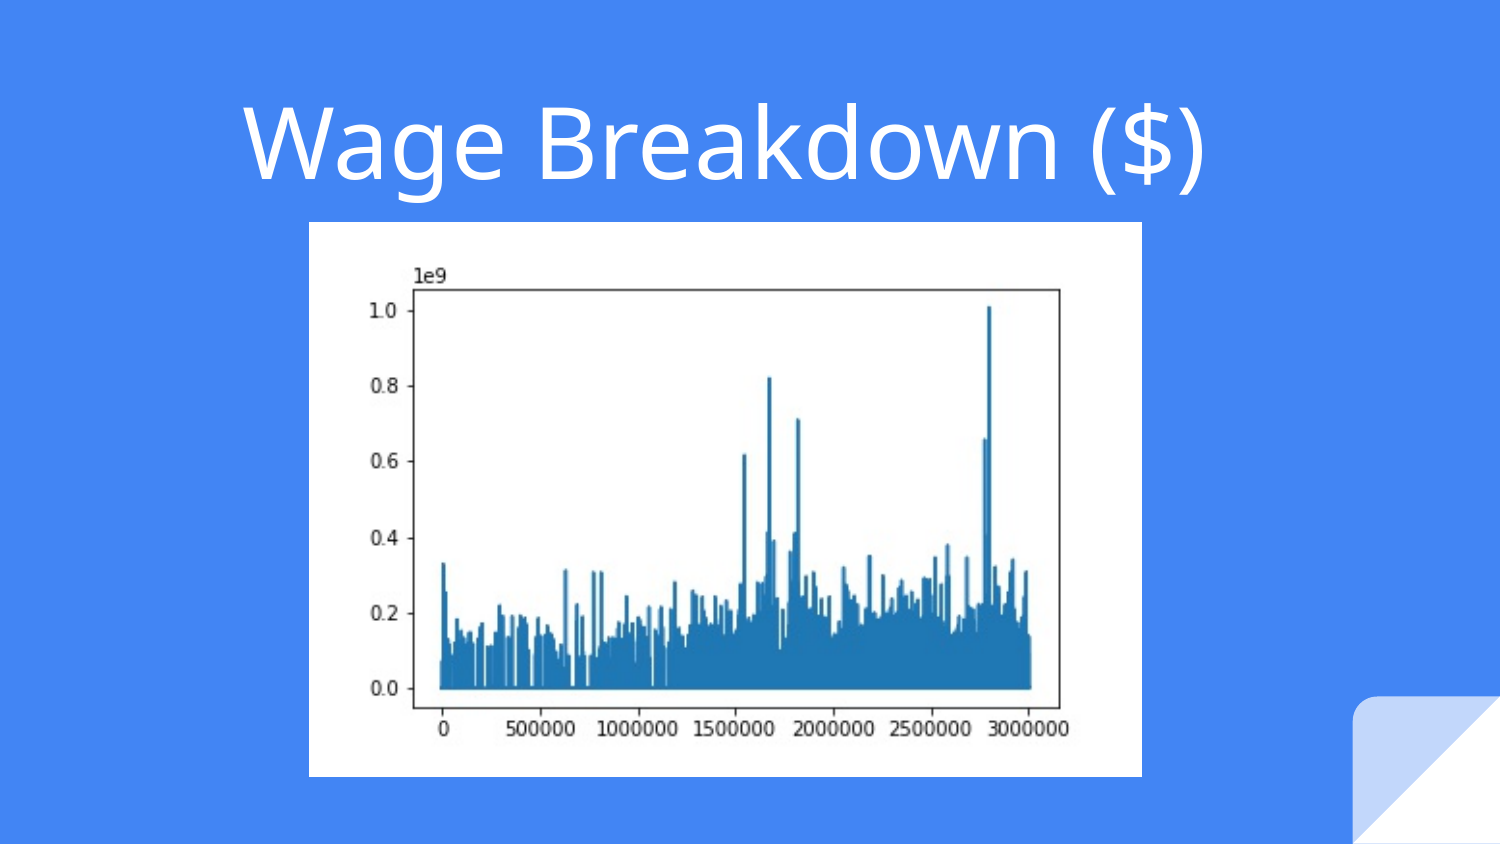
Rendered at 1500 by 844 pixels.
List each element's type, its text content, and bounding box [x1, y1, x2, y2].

picture [309, 221, 1142, 777]
title Wage Breakdown ($) [51, 61, 1400, 215]
